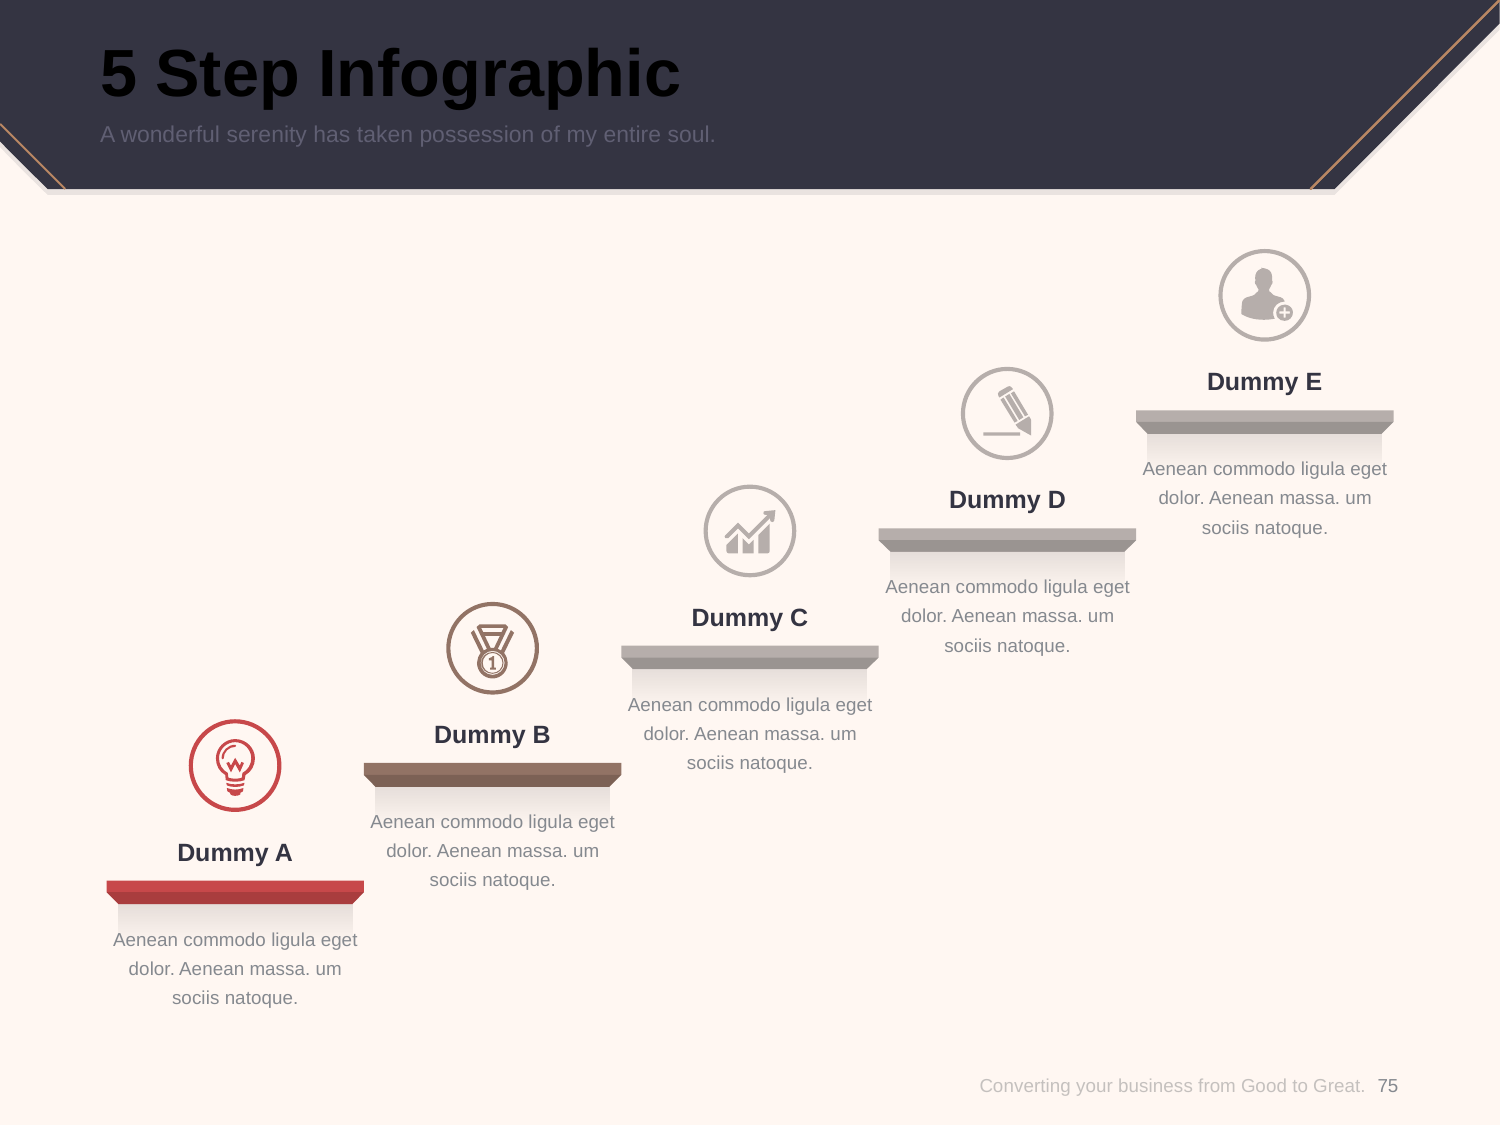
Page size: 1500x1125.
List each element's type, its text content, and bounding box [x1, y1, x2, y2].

slide_number 75 [1352, 1044, 1424, 1125]
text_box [1136, 248, 1394, 539]
title 5 Step Infographic [100, 21, 1400, 119]
list A wonderful serenity has taken possession of my entire soul. [100, 120, 1400, 180]
footer Converting your business from Good to Great. [905, 1044, 1352, 1125]
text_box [363, 601, 622, 892]
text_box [878, 366, 1137, 657]
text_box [106, 719, 364, 1010]
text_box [621, 484, 879, 774]
